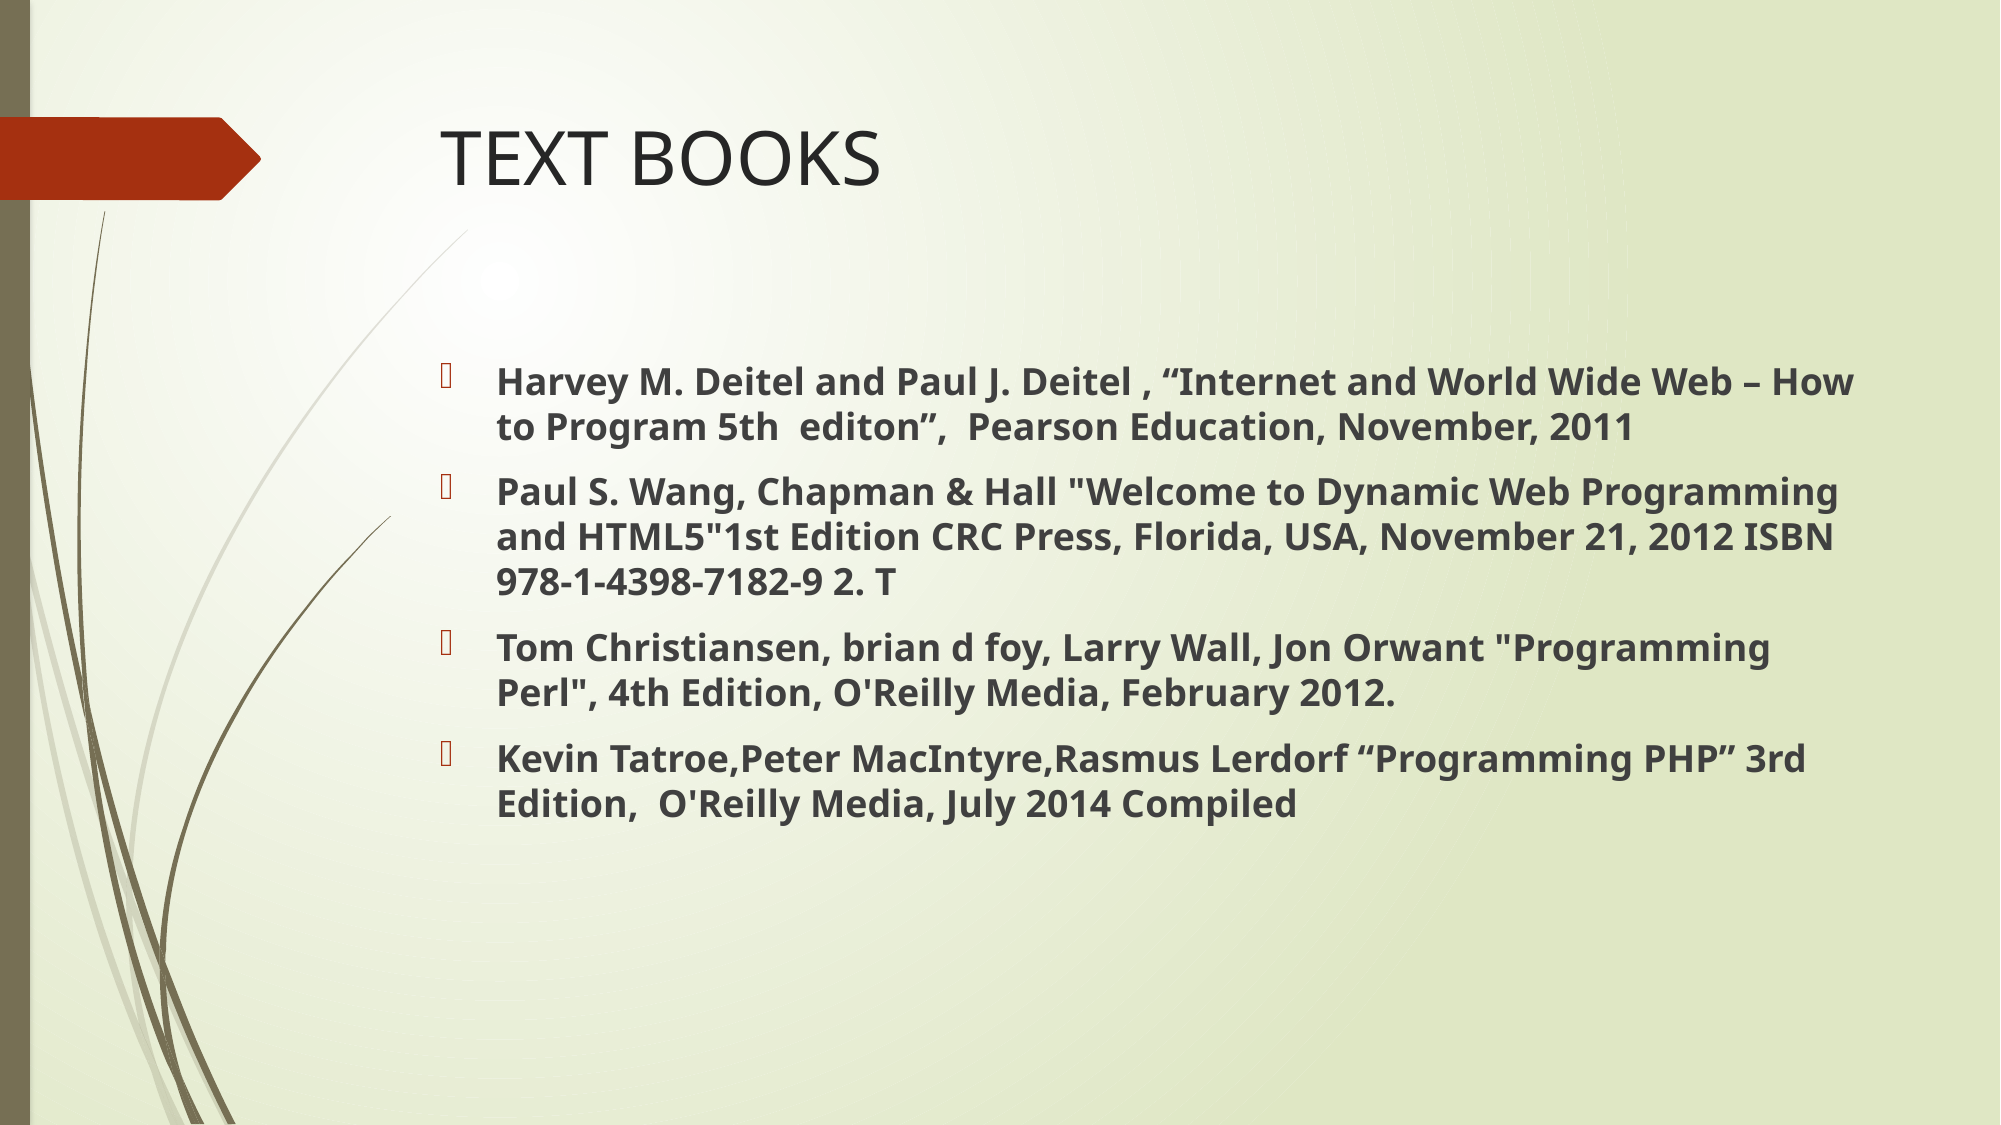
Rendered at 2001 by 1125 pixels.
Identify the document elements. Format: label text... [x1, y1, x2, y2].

list Harvey M. Deitel and Paul J. Deitel , “Internet and World Wide Web – How to Program 5th editon”, Pearson Education, November, 2011 Paul S. Wang, Chapman & Hall "Welcome to Dynamic Web Programming and HTML5"1st Edition CRC Press, Florida, USA, November 21, 2012 ISBN 978-1-4398-7182-9 2. T Tom Christiansen, brian d foy, Larry Wall, Jon Orwant "Programming Perl", 4th Edition, O'Reilly Media, February 2012. Kevin Tatroe,Peter MacIntyre,Rasmus Lerdorf “Programming PHP” 3rd Edition, O'Reilly Media, July 2014 Compiled [424, 350, 1888, 970]
title TEXT BOOKS [425, 102, 1888, 313]
